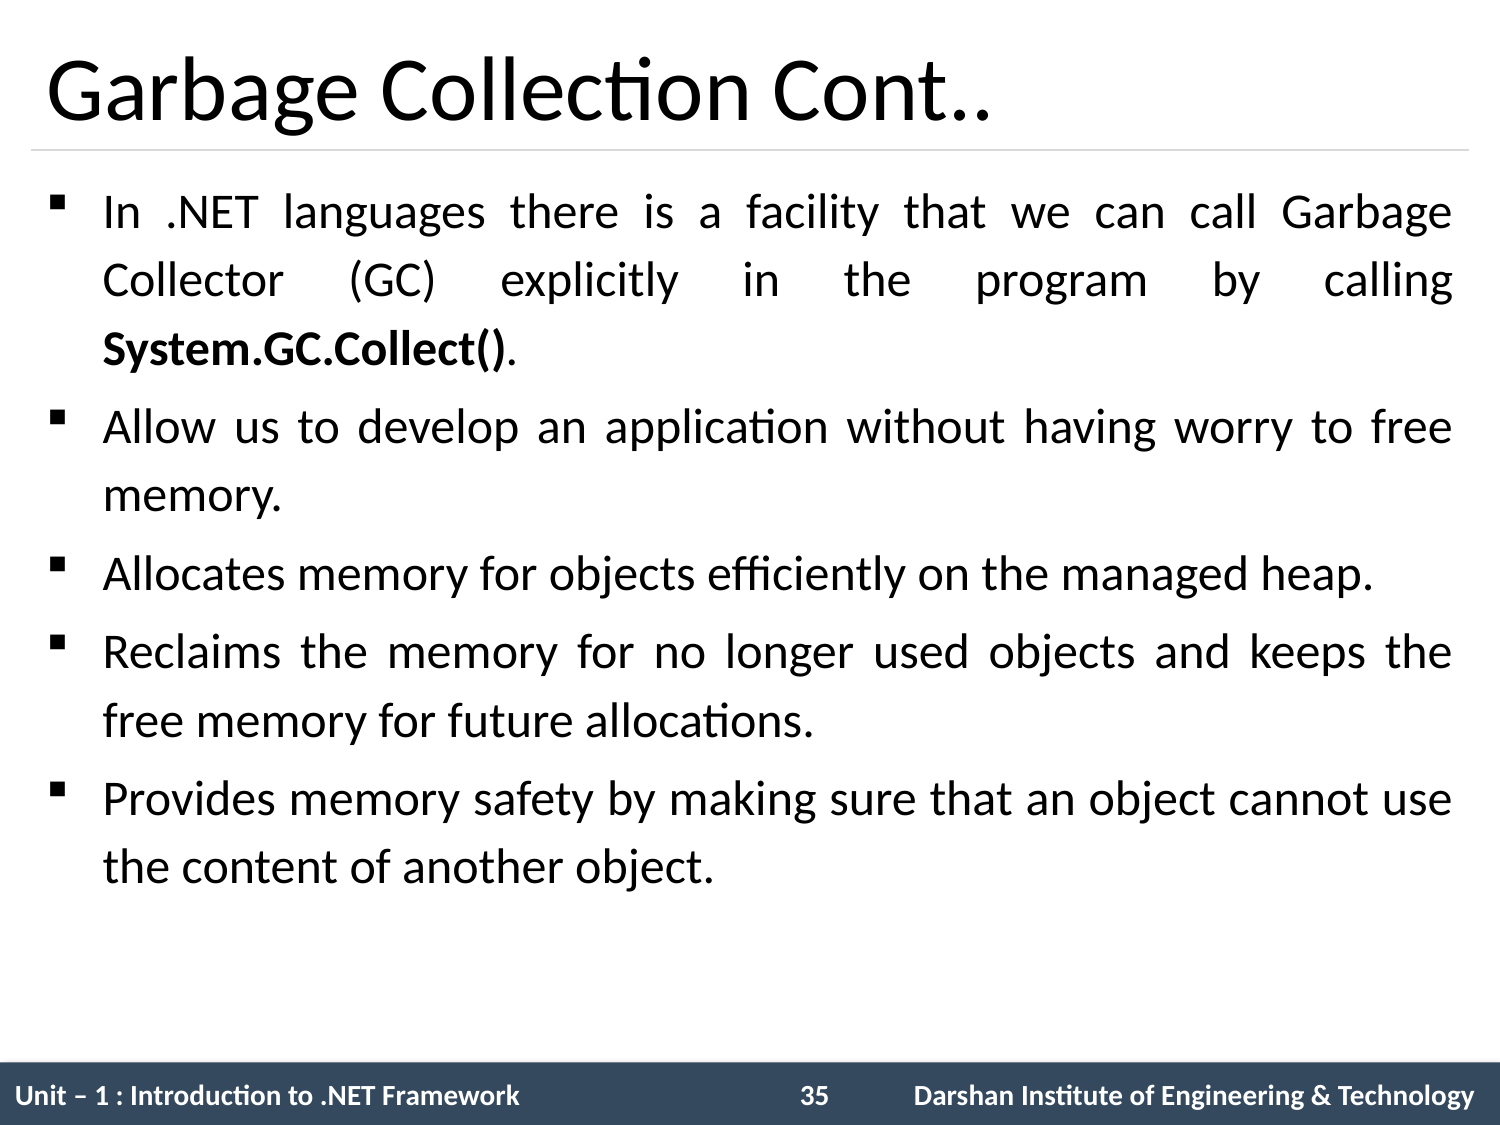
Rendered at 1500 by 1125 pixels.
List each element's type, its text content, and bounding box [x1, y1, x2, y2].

title Garbage Collection Cont.. [31, 17, 1469, 150]
list In .NET languages there is a facility that we can call Garbage Collector (GC) explicitly in the program by calling System.GC.Collect(). Allow us to develop an application without having worry to free memory. Allocates memory for objects efficiently on the managed heap. Reclaims the memory for no longer used objects and keeps the free memory for future allocations. Provides memory safety by making sure that an object cannot use the content of another object. [31, 162, 1469, 1038]
